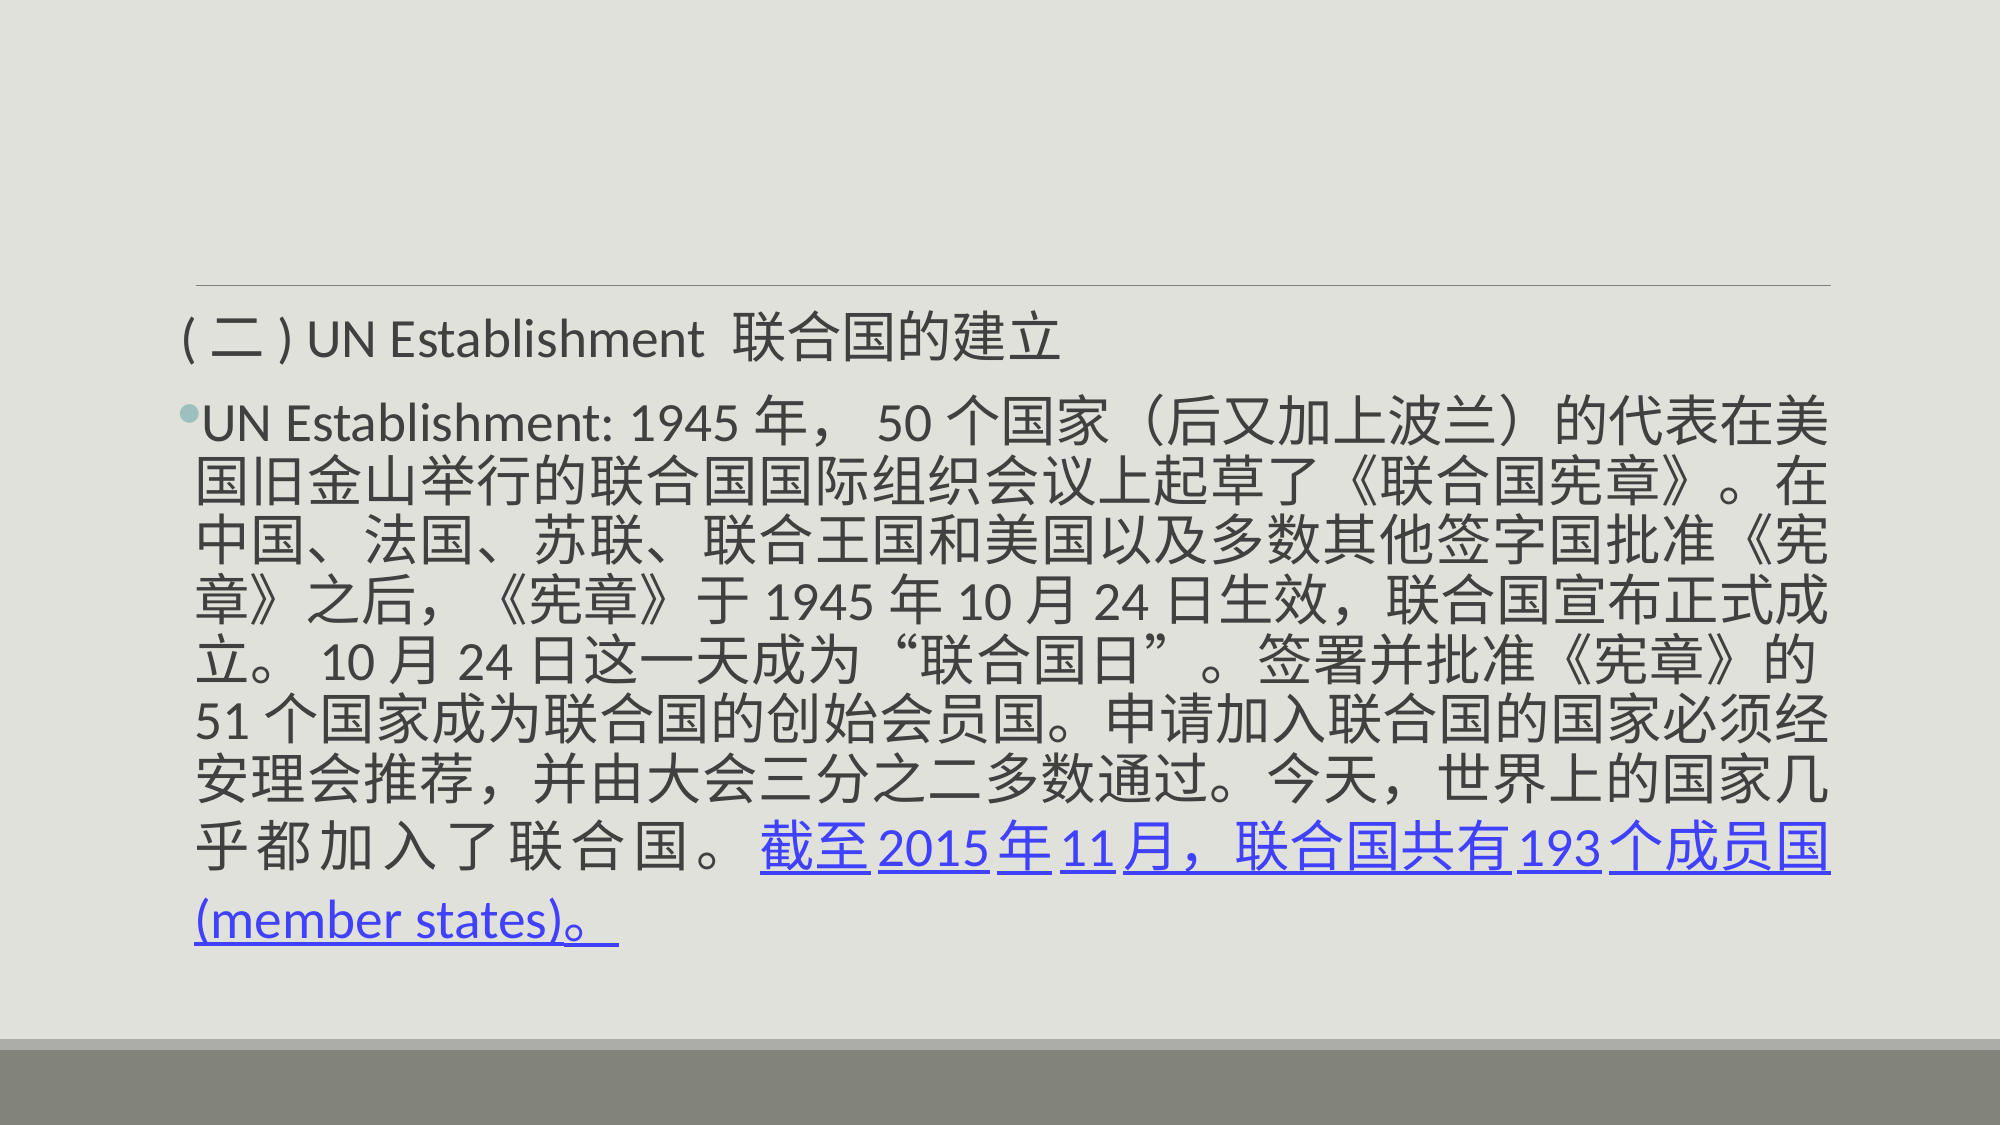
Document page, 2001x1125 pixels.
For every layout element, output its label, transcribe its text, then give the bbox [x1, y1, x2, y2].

list (二) UN Establishment 联合国的建立 UN Establishment: 1945年，50个国家（后又加上波兰）的代表在美国旧金山举行的联合国国际组织会议上起草了《联合国宪章》。在中国、法国、苏联、联合王国和美国以及多数其他签字国批准《宪章》之后，《宪章》于1945年10月24日生效，联合国宣布正式成立。10月24日这一天成为“联合国日”。签署并批准《宪章》的51个国家成为联合国的创始会员国。申请加入联合国的国家必须经安理会推荐，并由大会三分之二多数通过。今天，世界上的国家几乎都加入了联合国。截至2015年11月，联合国共有193个成员国(member states)。 [180, 302, 1830, 963]
